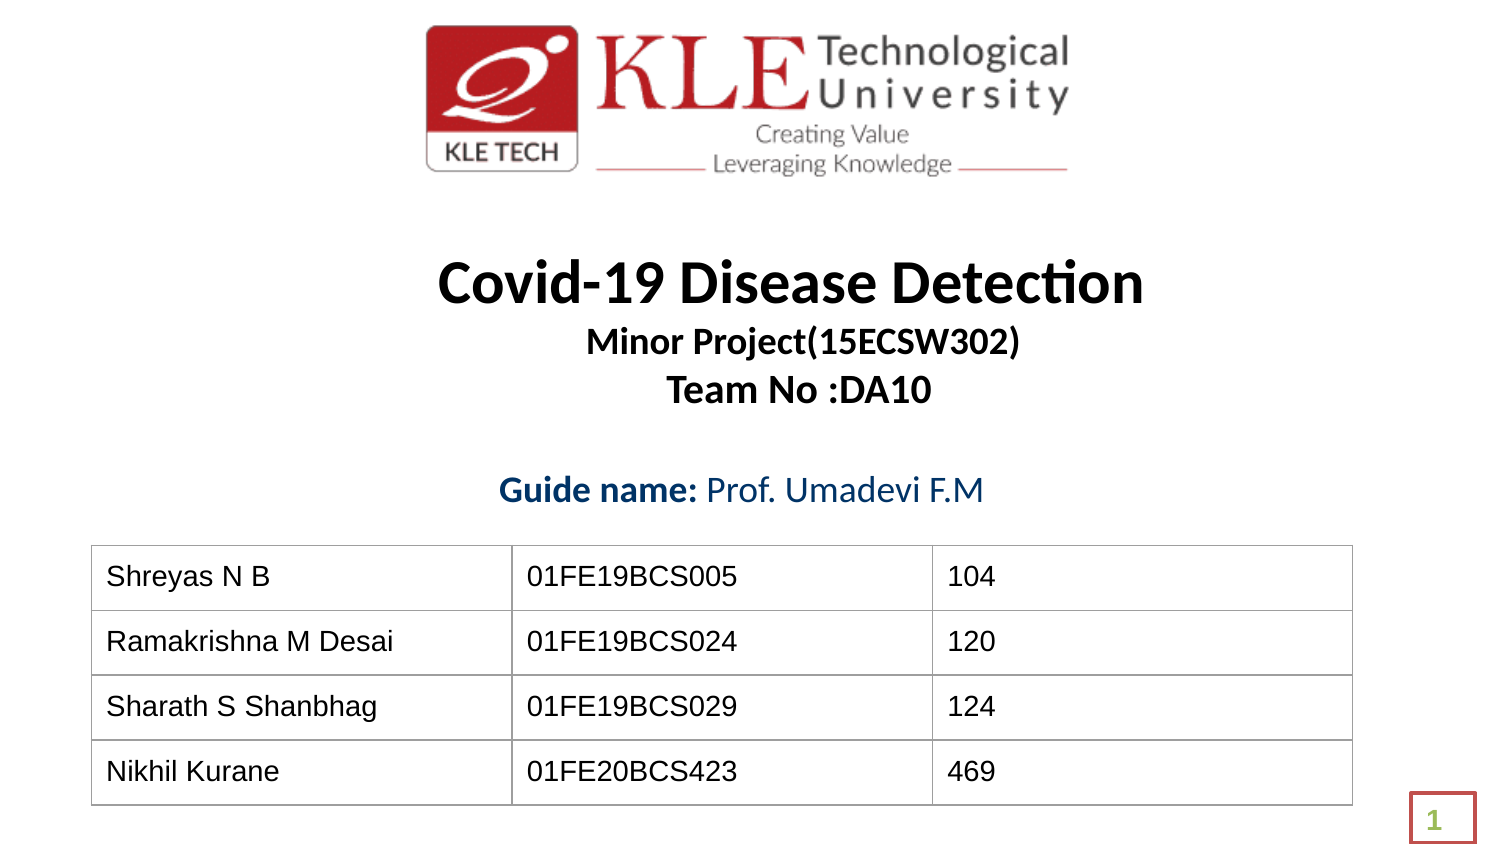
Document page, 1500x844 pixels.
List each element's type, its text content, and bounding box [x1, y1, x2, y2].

table_cell 469 [933, 741, 1352, 804]
table_cell 124 [933, 676, 1352, 739]
table_cell 01FE19BCS029 [513, 676, 932, 739]
table_header 104 [933, 546, 1352, 610]
table_cell Nikhil Kurane [92, 741, 511, 804]
table_cell 01FE20BCS423 [513, 741, 932, 804]
table_cell 01FE19BCS024 [513, 611, 932, 674]
text_box ‹#› [1410, 793, 1476, 844]
title Covid-19 Disease Detection Minor Project(15ECSW302) Team No :DA10 [161, 217, 1437, 435]
text_box Guide name: Prof. Umadevi F.M [476, 457, 1189, 545]
picture [417, 21, 1083, 180]
table_cell 120 [933, 611, 1352, 674]
table_cell Ramakrishna M Desai [92, 611, 511, 674]
table_header Shreyas N B [92, 546, 511, 610]
table_header 01FE19BCS005 [513, 546, 932, 610]
table_cell Sharath S Shanbhag [92, 676, 511, 739]
